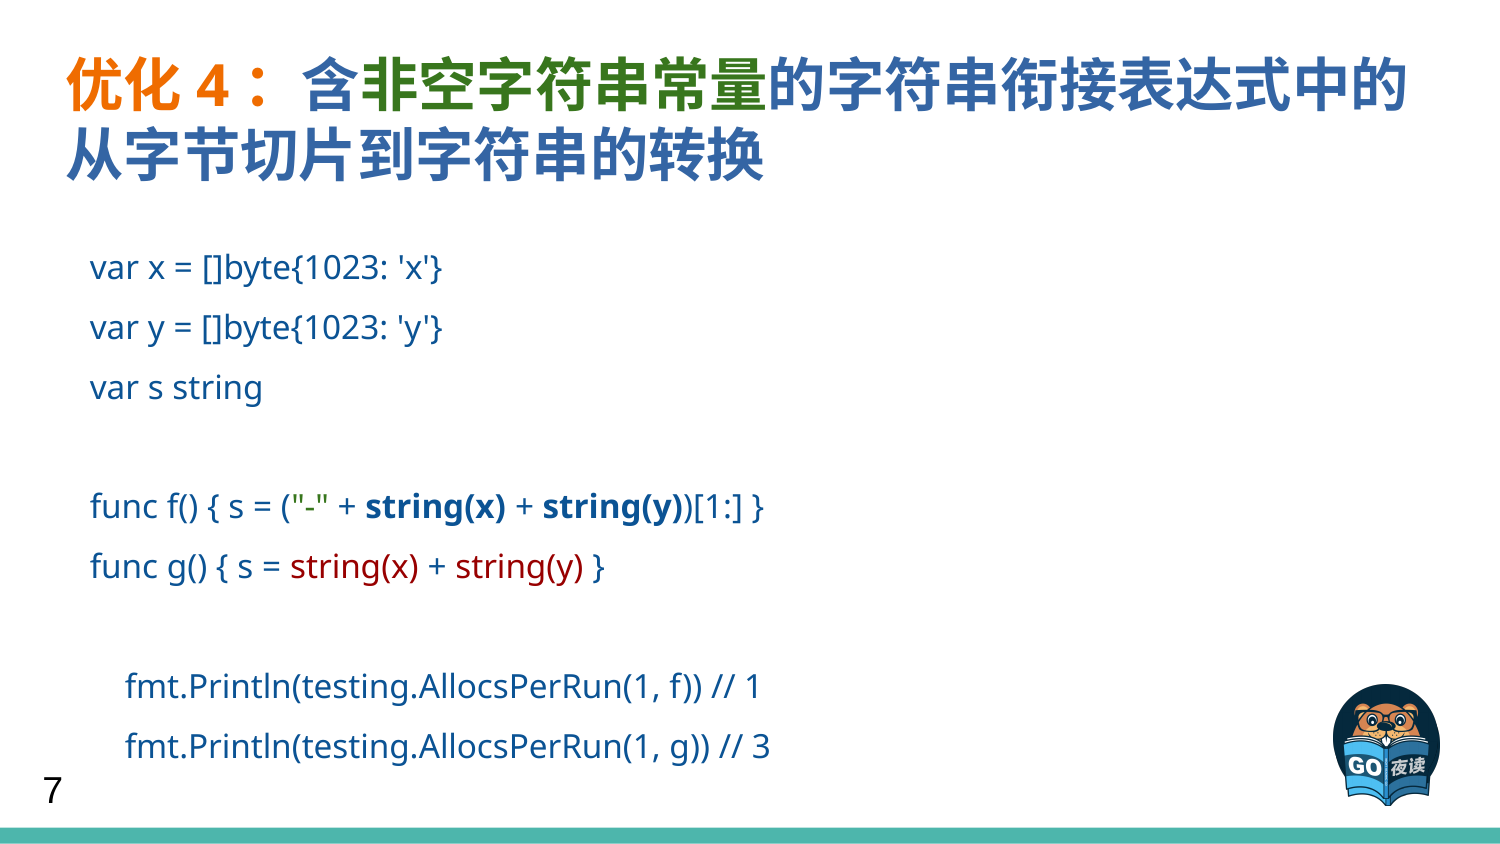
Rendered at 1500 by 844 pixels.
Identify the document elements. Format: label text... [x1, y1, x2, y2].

text_box 优化4：含非空字符串常量的字符串衔接表达式中的从字节切片到字符串的转换 [51, 33, 1449, 149]
picture [1333, 684, 1440, 806]
text_box var x = []byte{1023: 'x'} var y = []byte{1023: 'y'} var s string func f() { s = ("-" + string(x) + string(y))[1:] } func g() { s = string(x) + string(y) } fmt.Println(testing.AllocsPerRun(1, f)) // 1 fmt.Println(testing.AllocsPerRun(1, g)) // 3 [74, 211, 1425, 790]
text_box 7 [27, 756, 118, 821]
